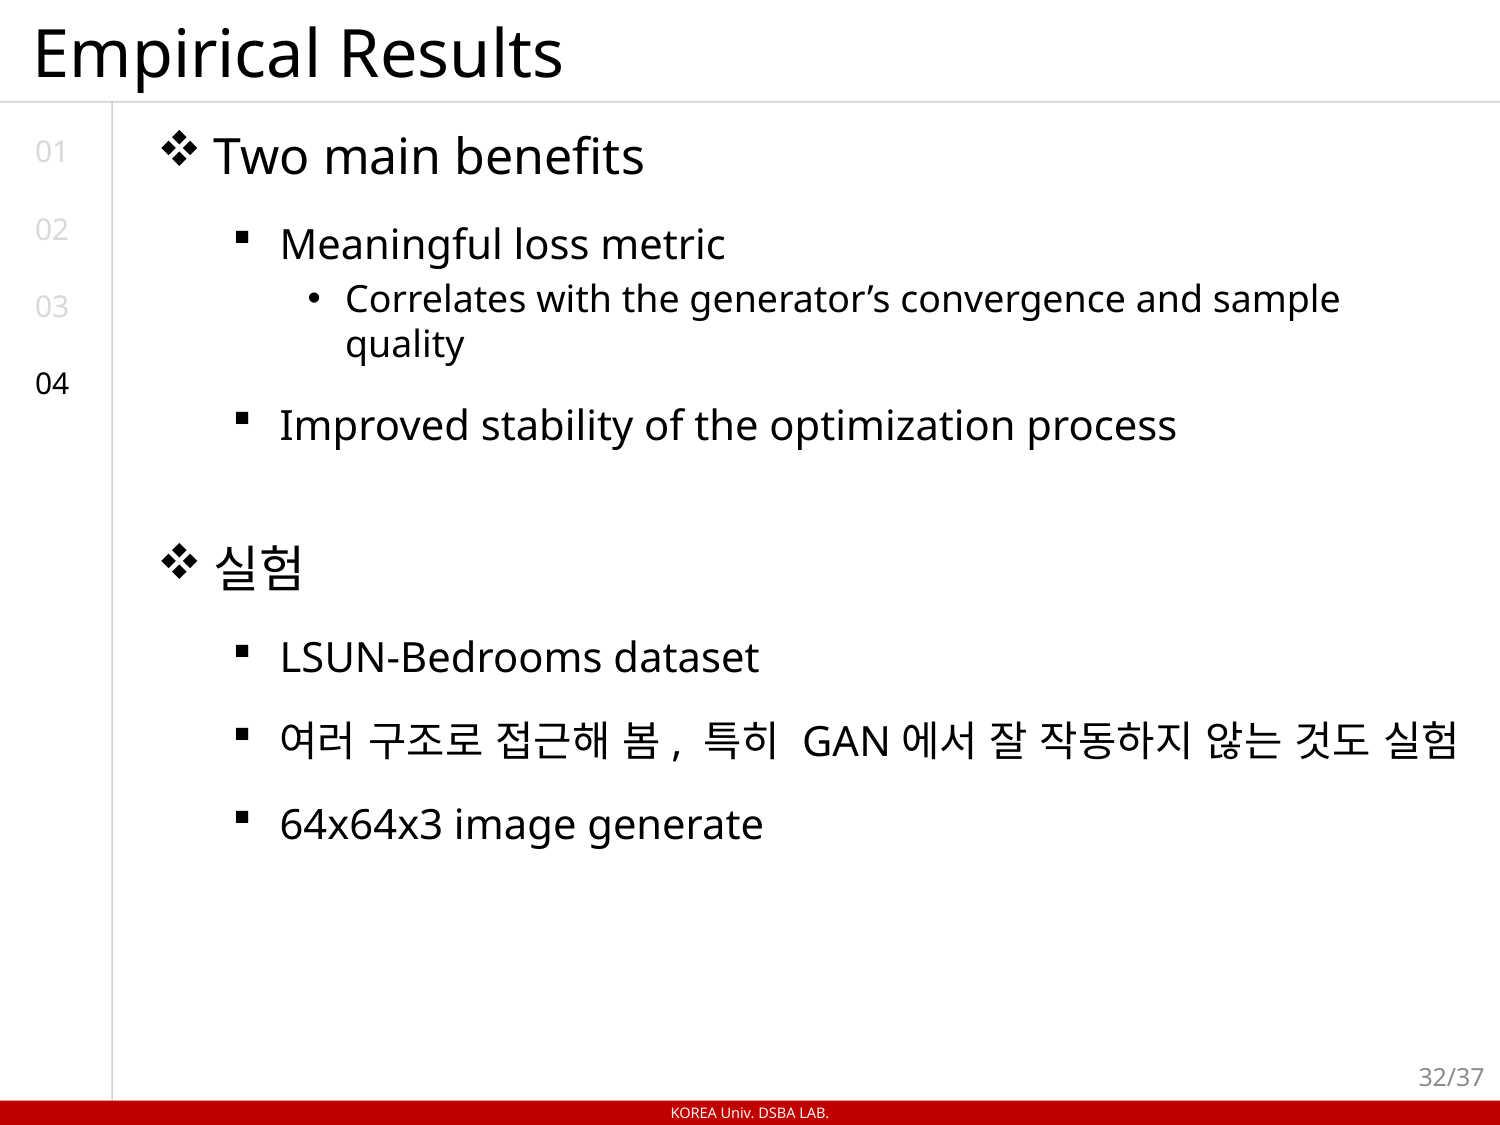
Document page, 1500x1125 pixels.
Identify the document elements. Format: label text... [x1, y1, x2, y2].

list 03 [20, 280, 100, 332]
slide_number 32/37 [1149, 1048, 1500, 1109]
list 02 [20, 202, 100, 254]
title Empirical Results [17, 11, 1483, 90]
list 04 [20, 357, 100, 409]
list Two main benefits Meaningful loss metric Correlates with the generator’s convergence and sample quality Improved stability of the optimization process 실험 LSUN-Bedrooms dataset 여러 구조로 접근해 봄, 특히 GAN에서 잘 작동하지 않는 것도 실험 64x64x3 image generate [142, 116, 1483, 1089]
list 01 [20, 125, 100, 177]
